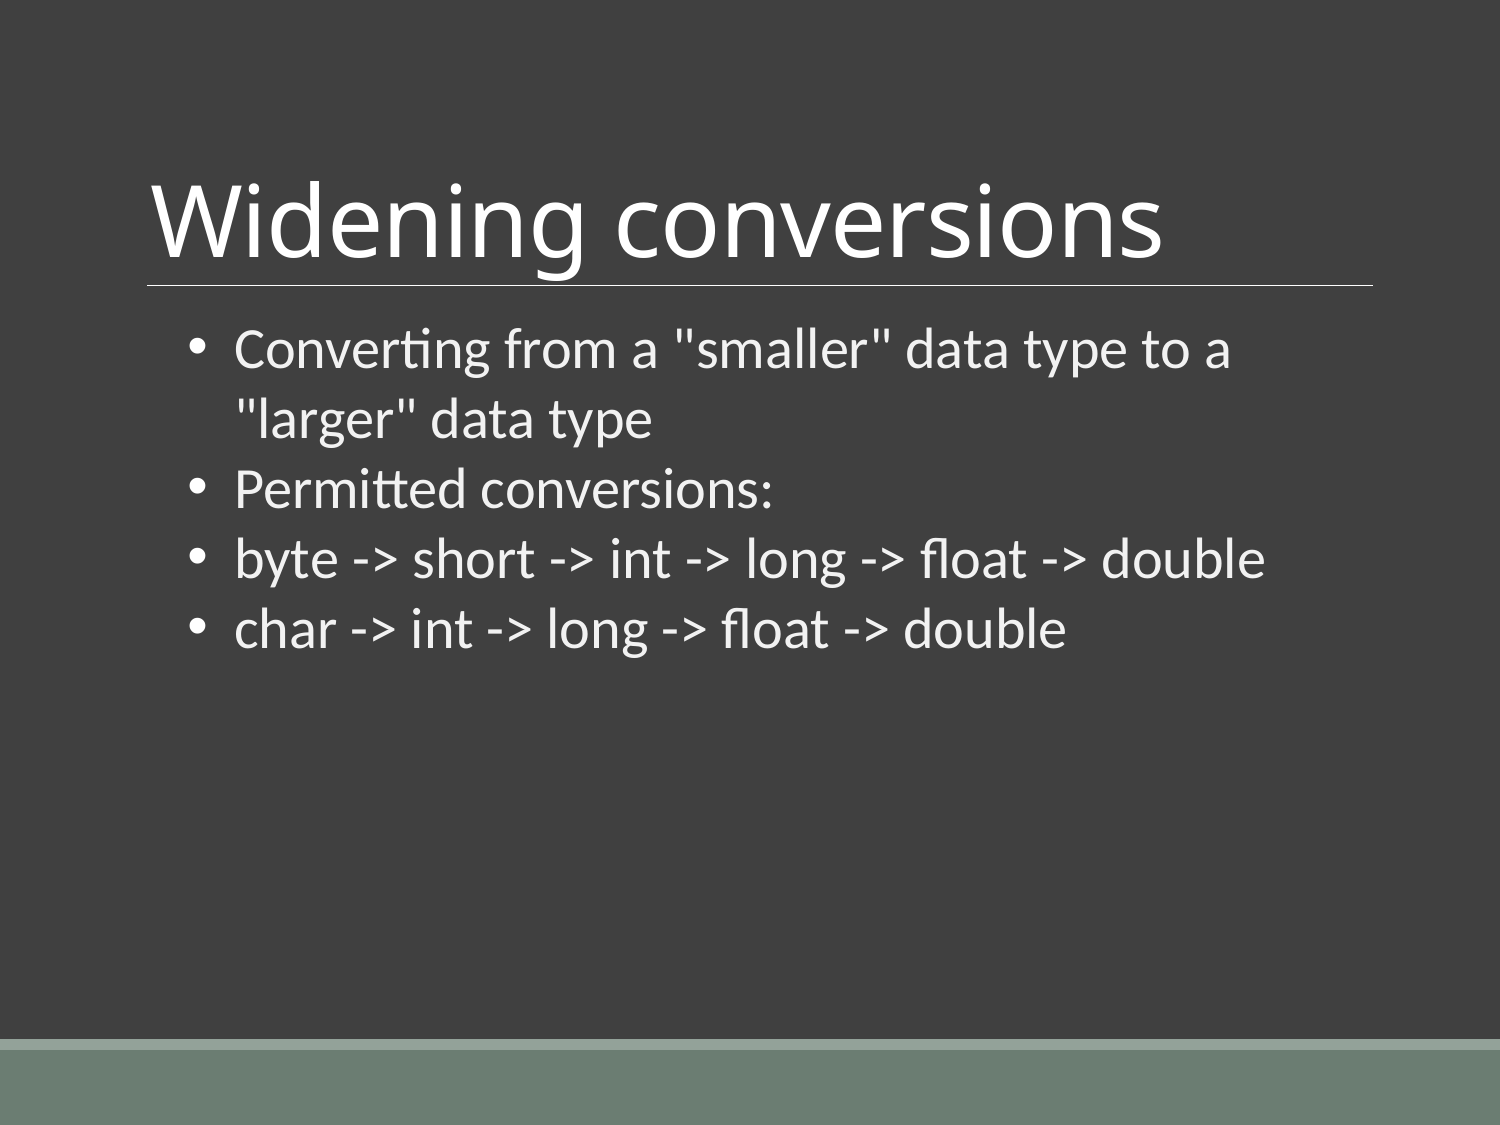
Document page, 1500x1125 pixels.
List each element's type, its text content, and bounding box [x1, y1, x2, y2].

title Widening conversions [135, 47, 1373, 285]
list Converting from a "smaller" data type to a "larger" data type Permitted conversions: byte -> short -> int -> long -> float -> double char -> int -> long -> float -> double [135, 302, 1373, 963]
